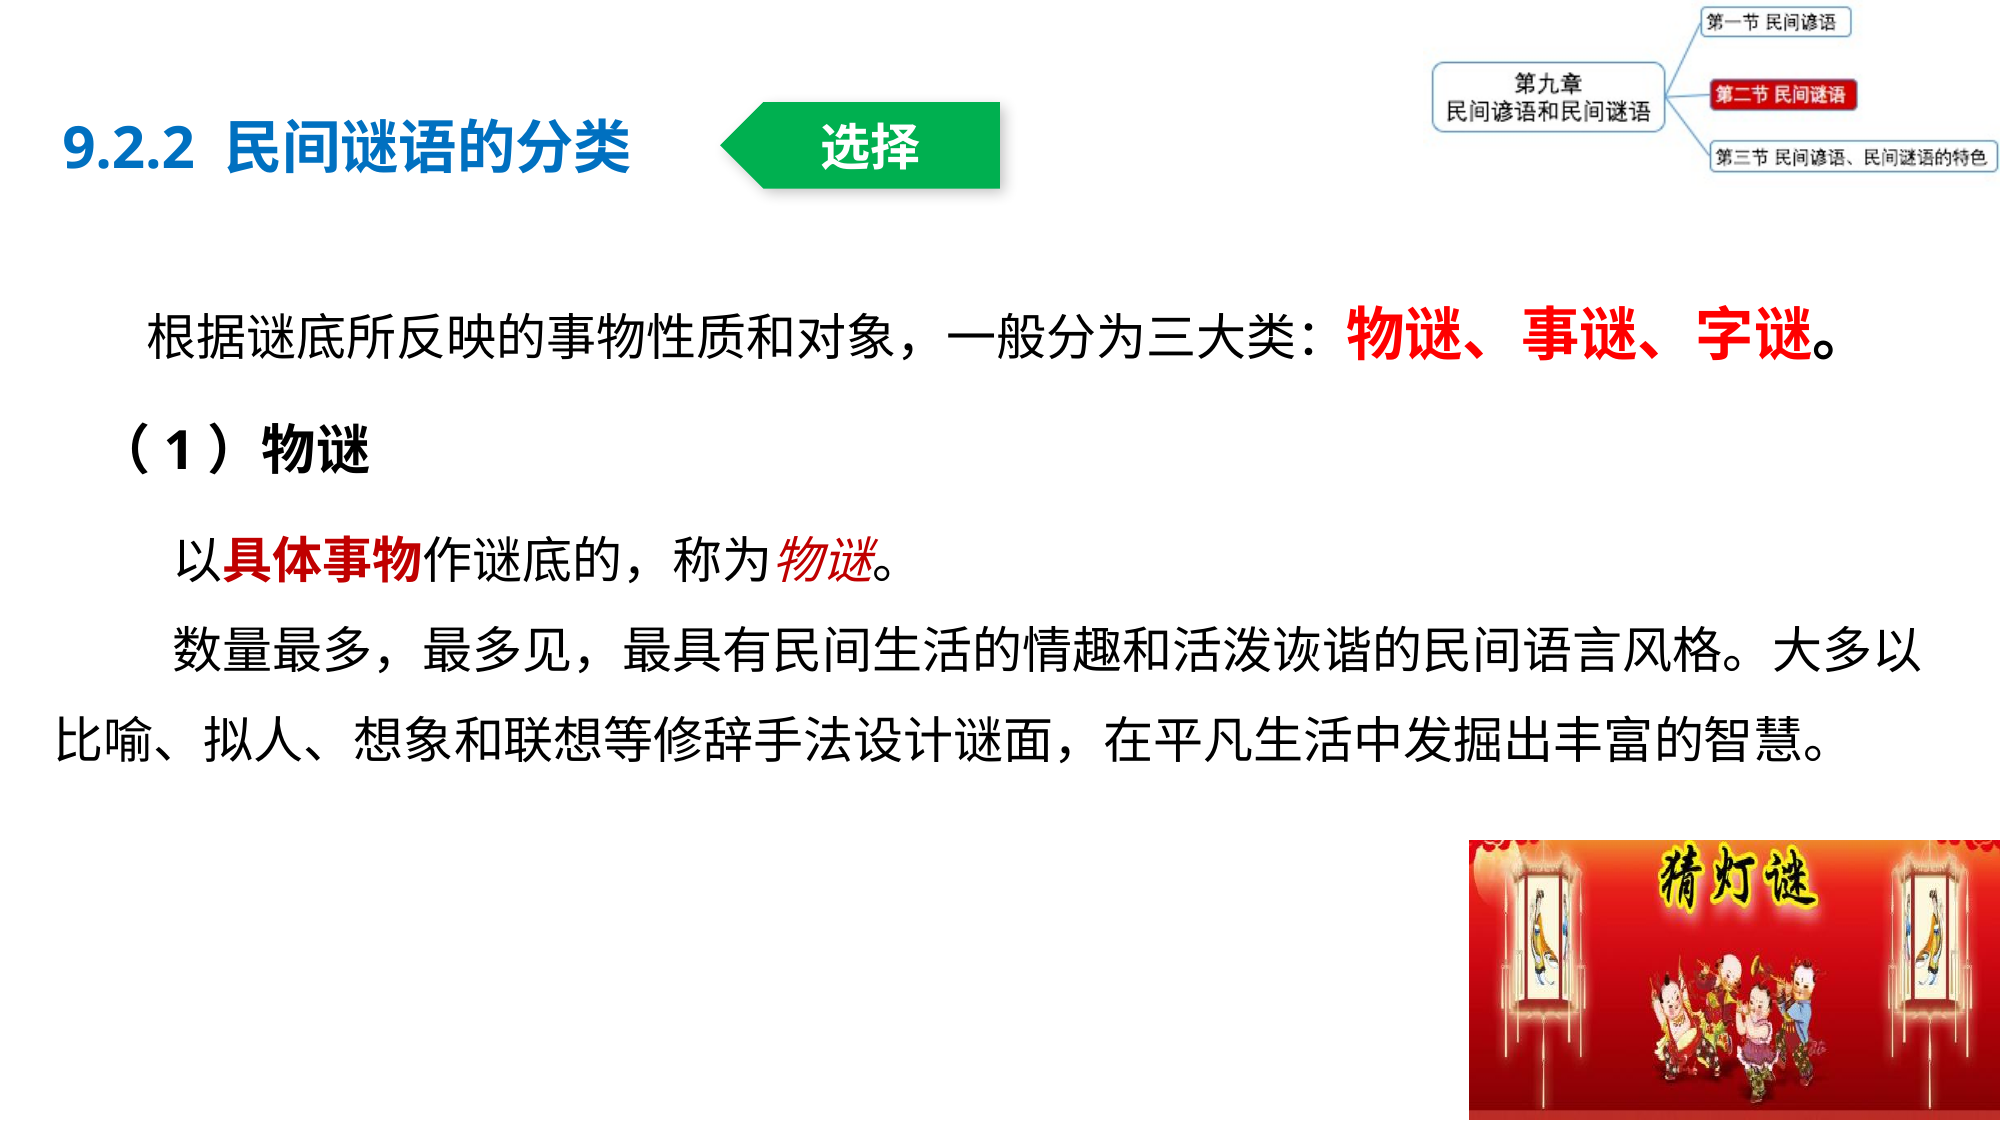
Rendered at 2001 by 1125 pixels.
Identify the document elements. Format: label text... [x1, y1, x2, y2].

text_box 选择 [718, 101, 1001, 190]
text_box 9.2.2 民间谜语的分类 [47, 102, 648, 188]
picture [1423, 0, 2000, 188]
picture [1469, 840, 2000, 1120]
text_box 以具体事物作谜底的，称为物谜。 数量最多，最多见，最具有民间生活的情趣和活泼诙谐的民间语言风格。大多以比喻、拟人、想象和联想等修辞手法设计谜面，在平凡生活中发掘出丰富的智慧。 [38, 490, 1961, 866]
text_box 根据谜底所反映的事物性质和对象，一般分为三大类：物谜、事谜、字谜。 [13, 254, 1987, 375]
text_box （1）物谜 [6, 375, 1259, 488]
